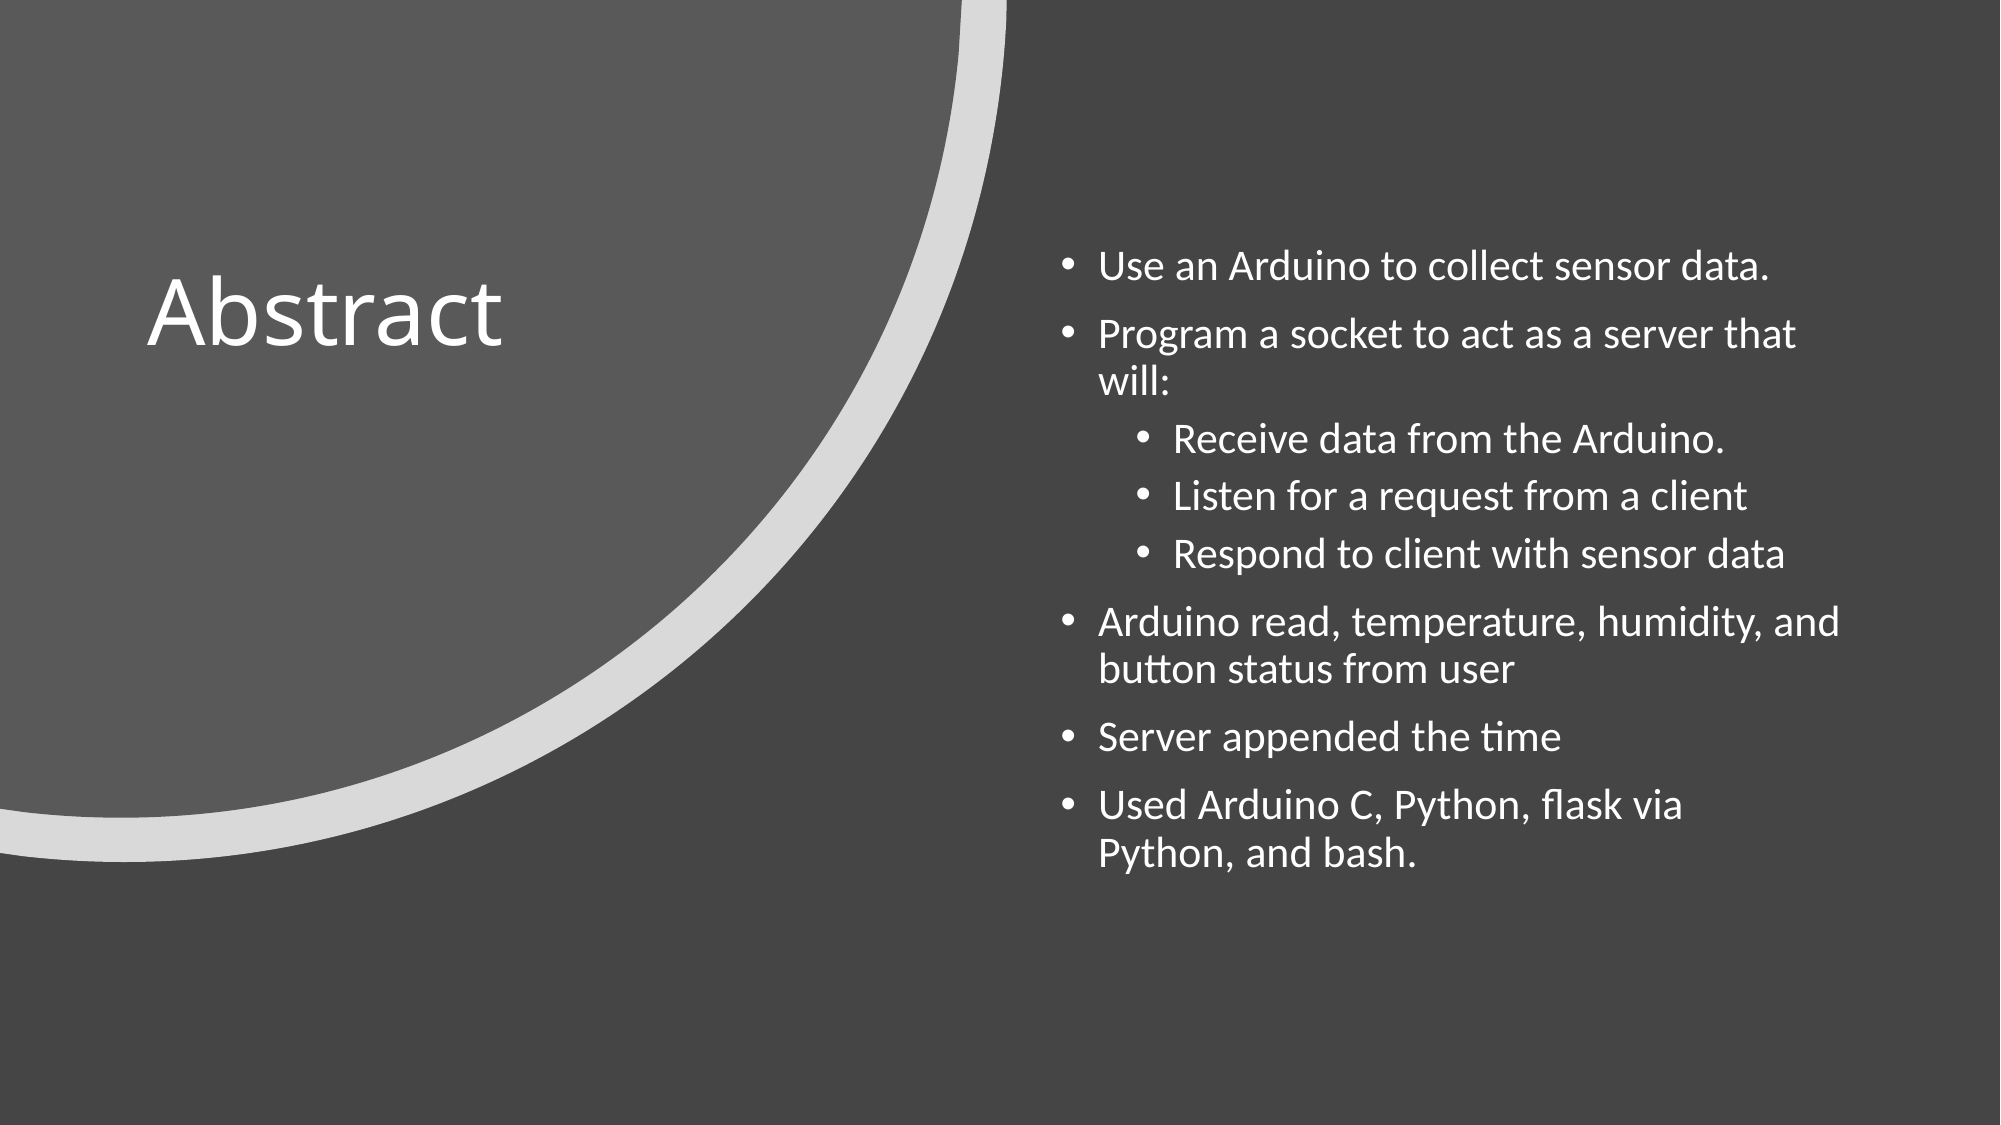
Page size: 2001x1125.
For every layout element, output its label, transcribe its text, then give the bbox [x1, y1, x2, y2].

title Abstract [131, 59, 691, 572]
text_box [0, 0, 963, 819]
list Use an Arduino to collect sensor data. Program a socket to act as a server that will: Receive data from the Arduino. Listen for a request from a client Respond to client with sensor data Arduino read, temperature, humidity, and button status from user Server appended the time Used Arduino C, Python, flask via Python, and bash. [1045, 163, 1892, 956]
text_box [0, 0, 1008, 864]
